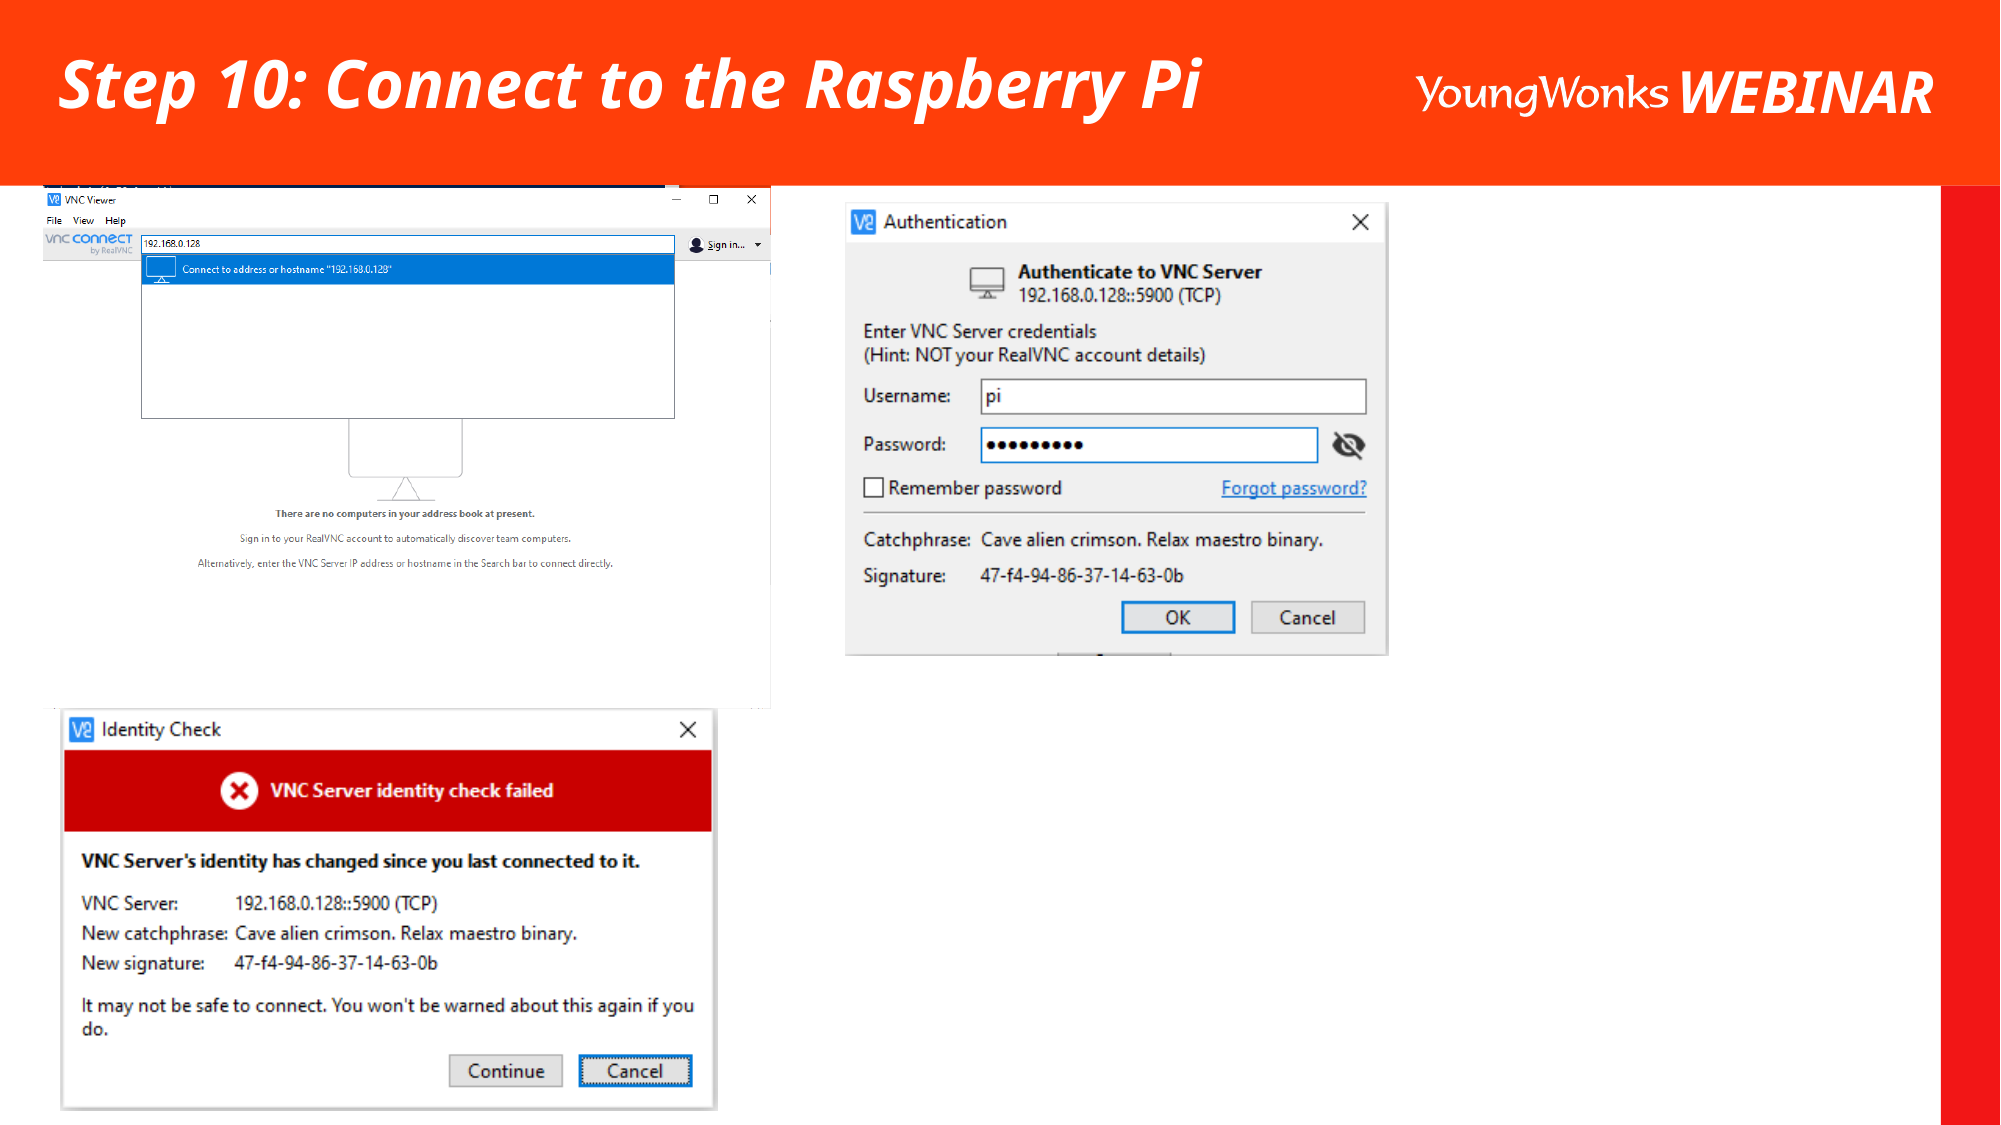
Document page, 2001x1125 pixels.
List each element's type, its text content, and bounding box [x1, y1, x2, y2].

text_box Step 10: Connect to the Raspberry Pi [43, 34, 1428, 129]
picture [845, 202, 1389, 656]
picture [1414, 64, 1669, 121]
text_box WEBINAR [1662, 47, 1957, 133]
picture [43, 185, 771, 1111]
text_box [0, 0, 2000, 187]
text_box [1940, 185, 2000, 1125]
